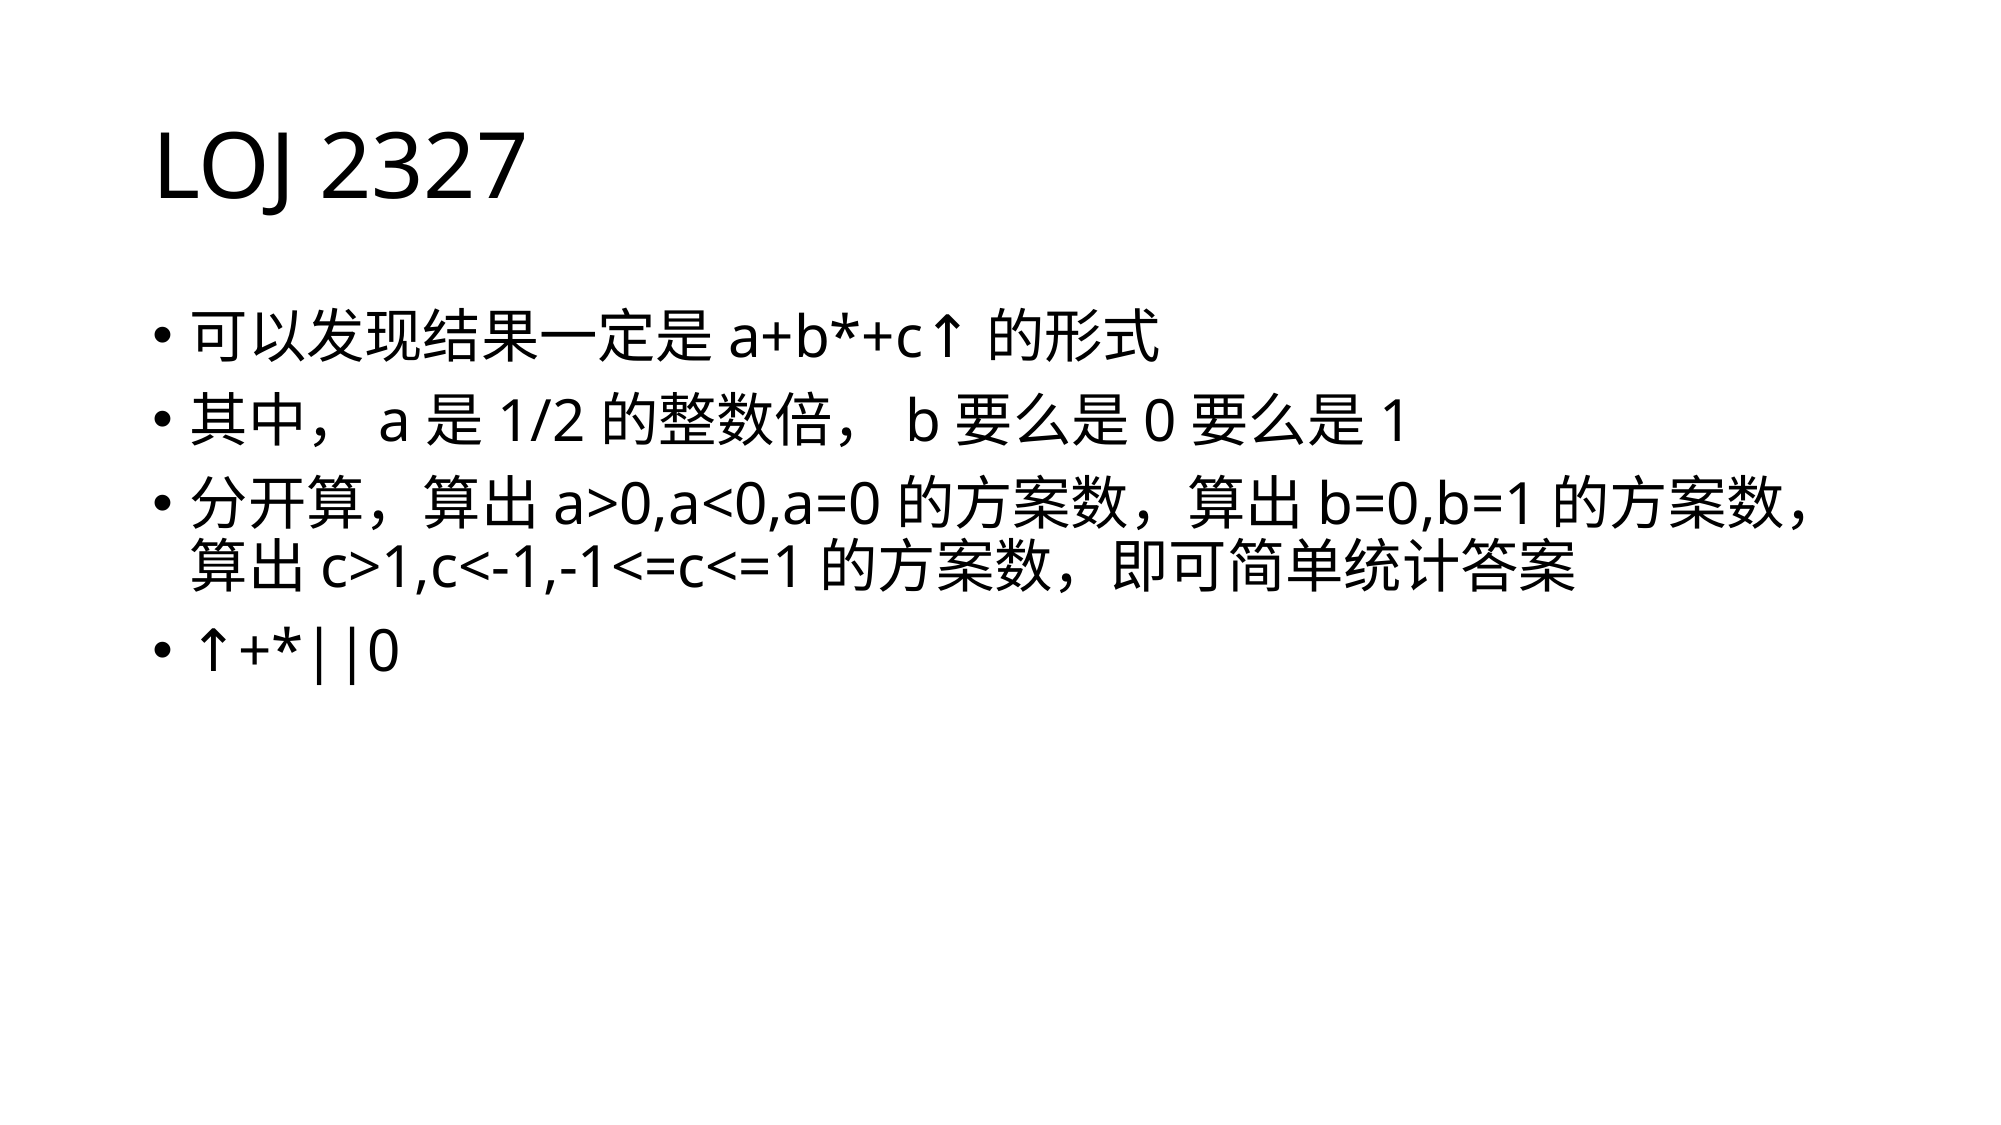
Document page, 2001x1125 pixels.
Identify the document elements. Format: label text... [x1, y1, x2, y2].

title LOJ 2327 [137, 59, 1863, 278]
list 可以发现结果一定是a+b*+c↑的形式 其中，a是1/2的整数倍，b要么是0要么是1 分开算，算出a>0,a<0,a=0的方案数，算出b=0,b=1的方案数，算出c>1,c<-1,-1<=c<=1的方案数，即可简单统计答案 ↑+*||0 [137, 299, 1863, 1014]
